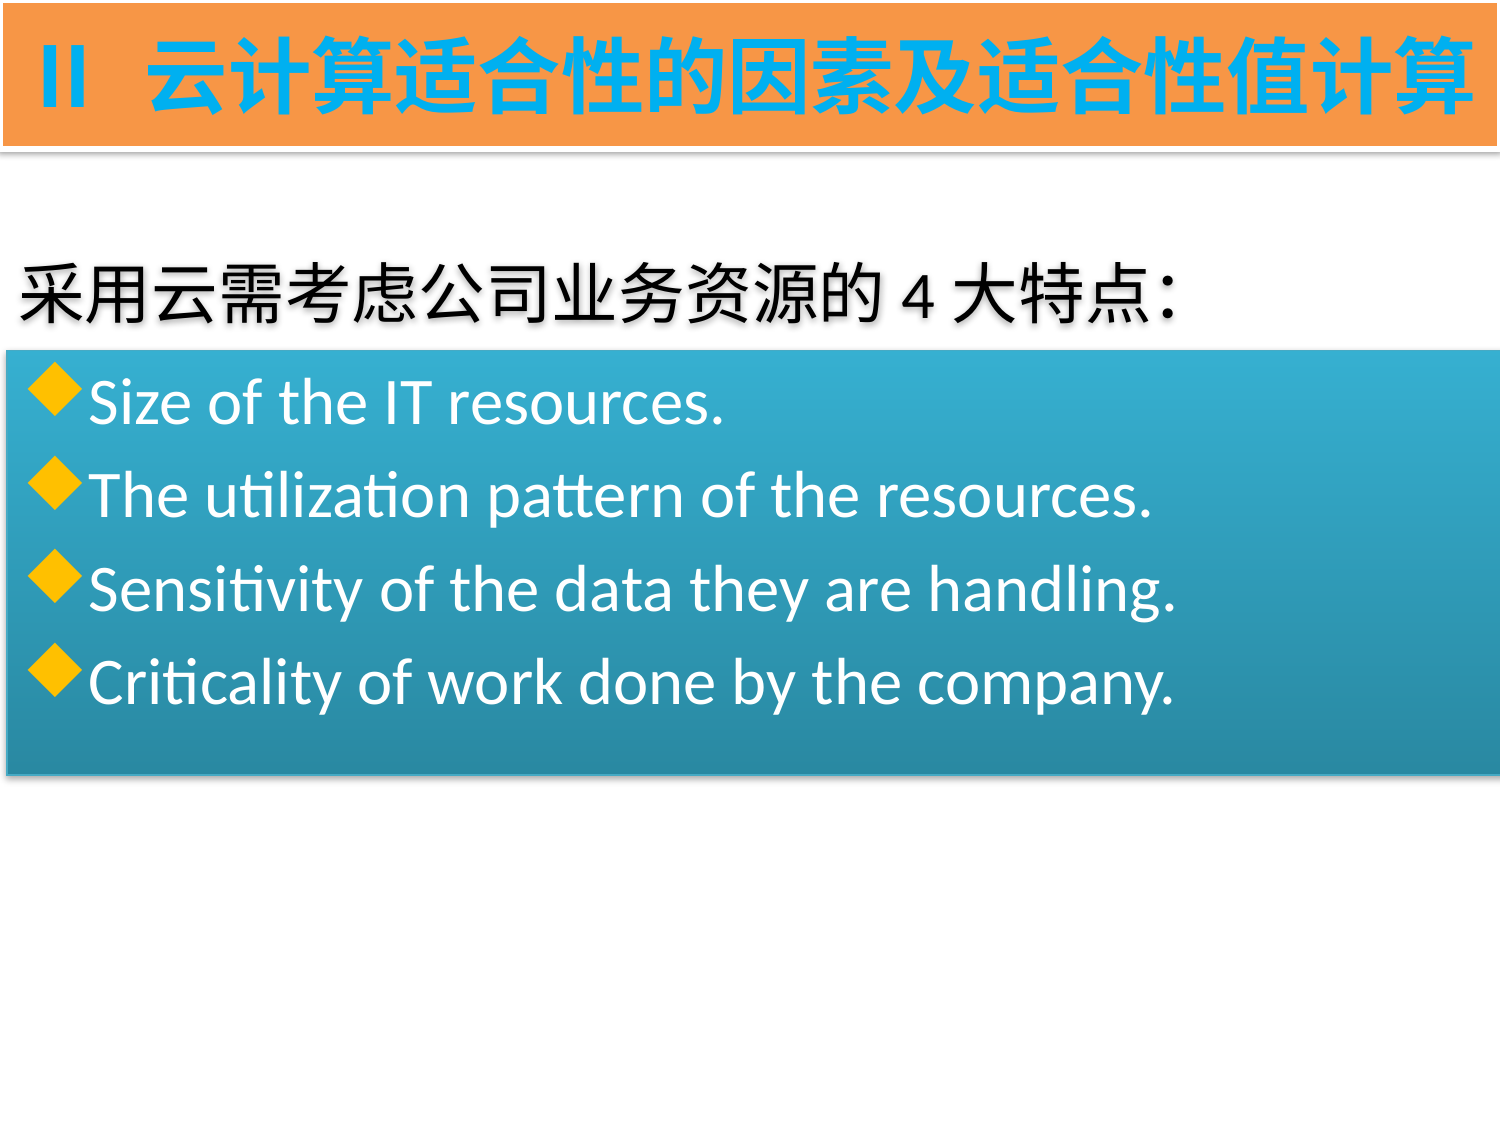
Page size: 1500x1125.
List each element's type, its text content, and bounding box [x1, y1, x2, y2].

text_box [3, 101, 1500, 242]
title Ⅱ 云计算适合性的因素及适合性值计算 [0, 0, 1500, 152]
text_box 采用云需考虑公司业务资源的4大特点： [3, 243, 1500, 351]
list Size of the IT resources. The utilization pattern of the resources. Sensitivity of the data they are handling. Criticality of work done by the company. [6, 359, 1500, 776]
